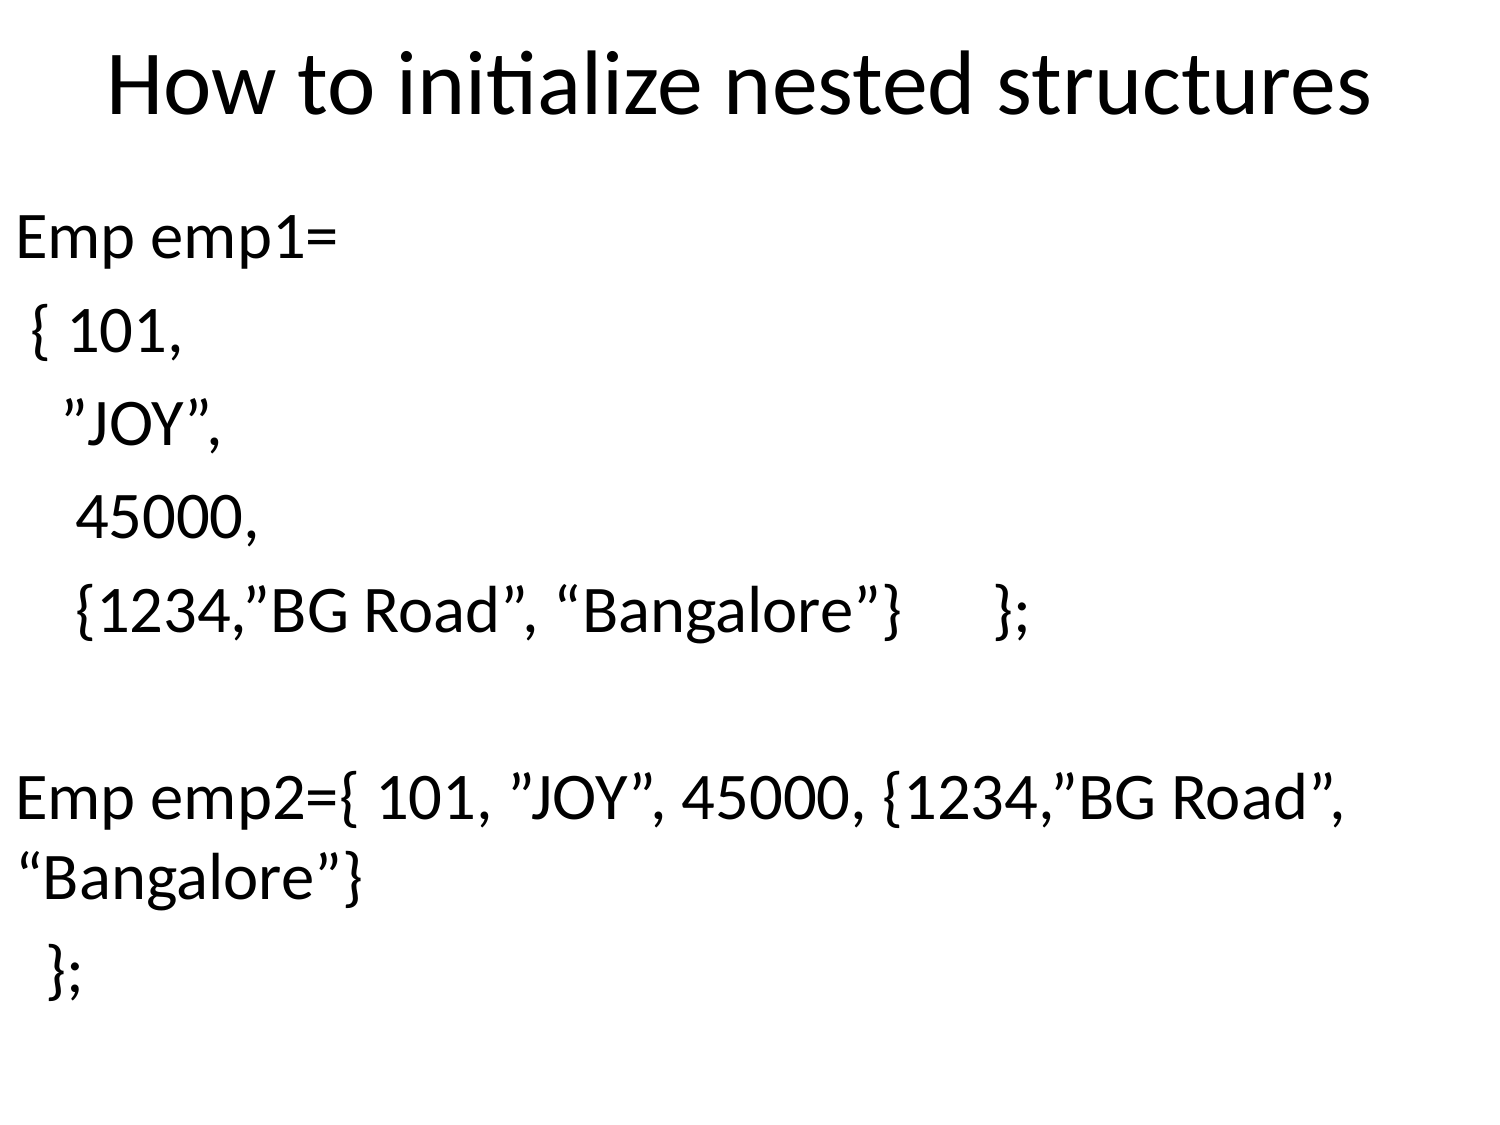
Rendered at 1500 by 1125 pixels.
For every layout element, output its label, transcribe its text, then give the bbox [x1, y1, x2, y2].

list Emp emp1= { 101, ”JOY”, 45000, {1234,”BG Road”, “Bangalore”} }; Emp emp2={ 101, ”JOY”, 45000, {1234,”BG Road”, “Bangalore”} }; [0, 184, 1500, 1047]
title How to initialize nested structures [64, 0, 1415, 172]
